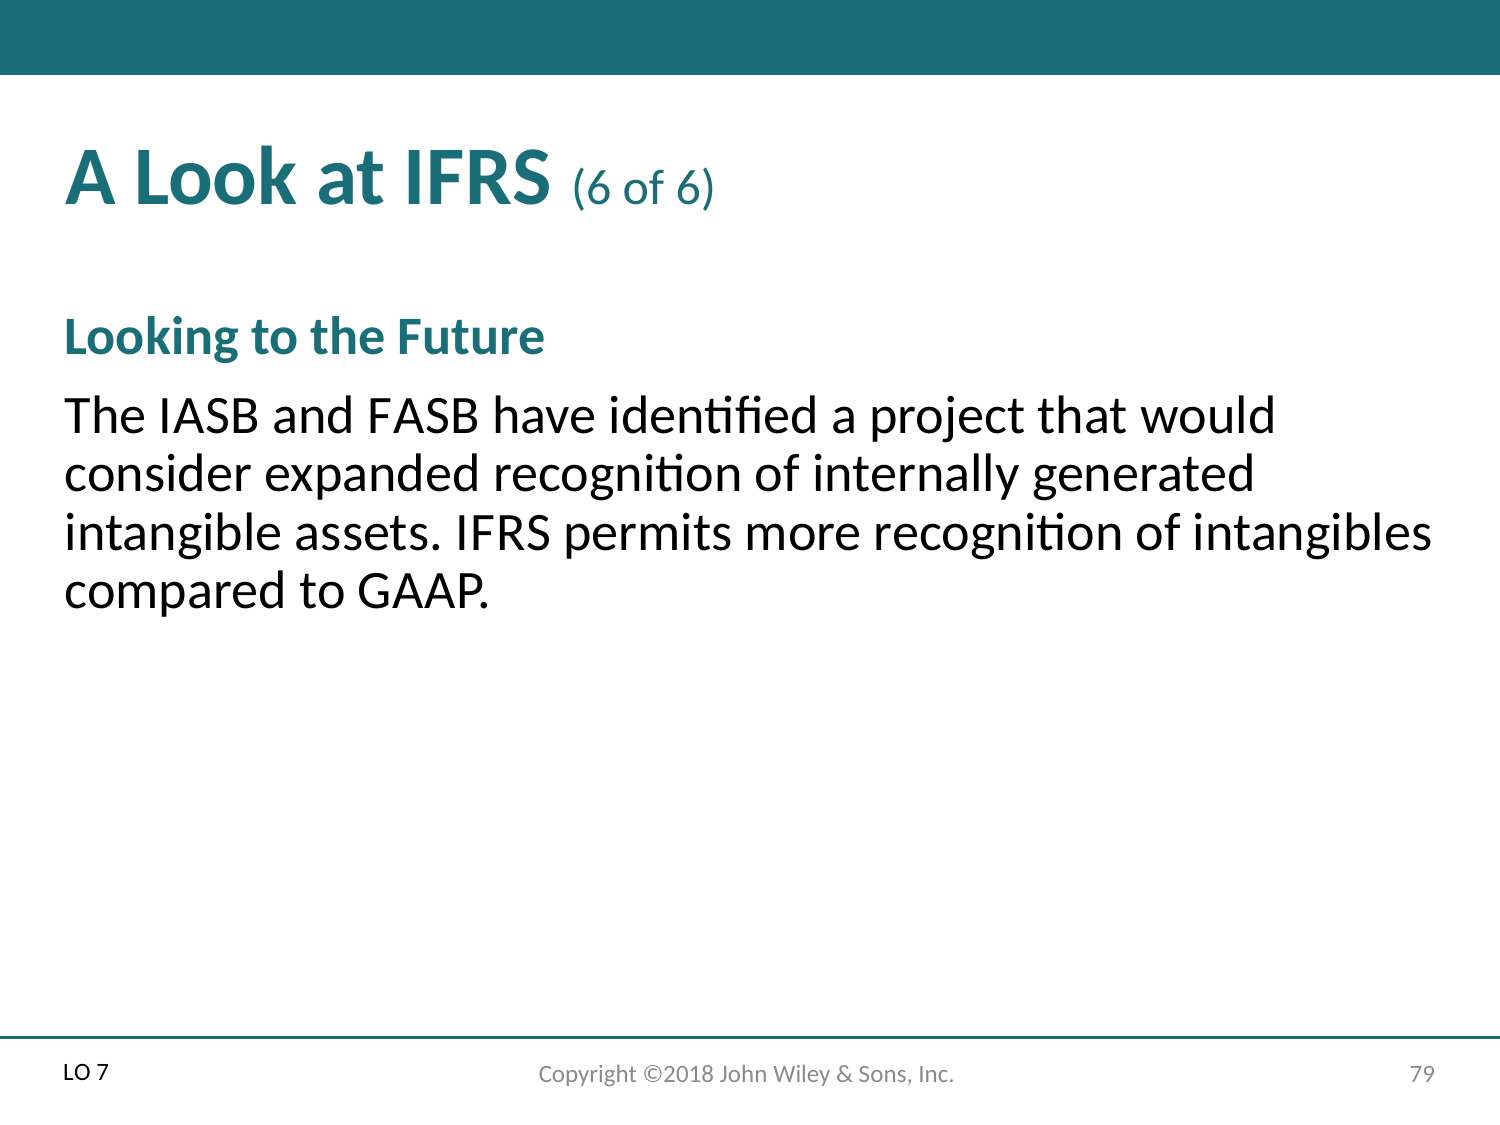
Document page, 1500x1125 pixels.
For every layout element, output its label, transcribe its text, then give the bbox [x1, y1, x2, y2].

list Looking to the Future The I A S B and F A S B have identified a project that would consider expanded recognition of internally generated intangible assets. I F R S permits more recognition of intangibles compared to G A A P. [50, 299, 1450, 650]
title A Look at I F R S (6 of 6) [50, 125, 1450, 250]
slide_number 79 [1059, 1042, 1450, 1103]
footer Copyright ©2018 John Wiley & Sons, Inc. [496, 1042, 1004, 1103]
list L O 7 [48, 1042, 142, 1103]
